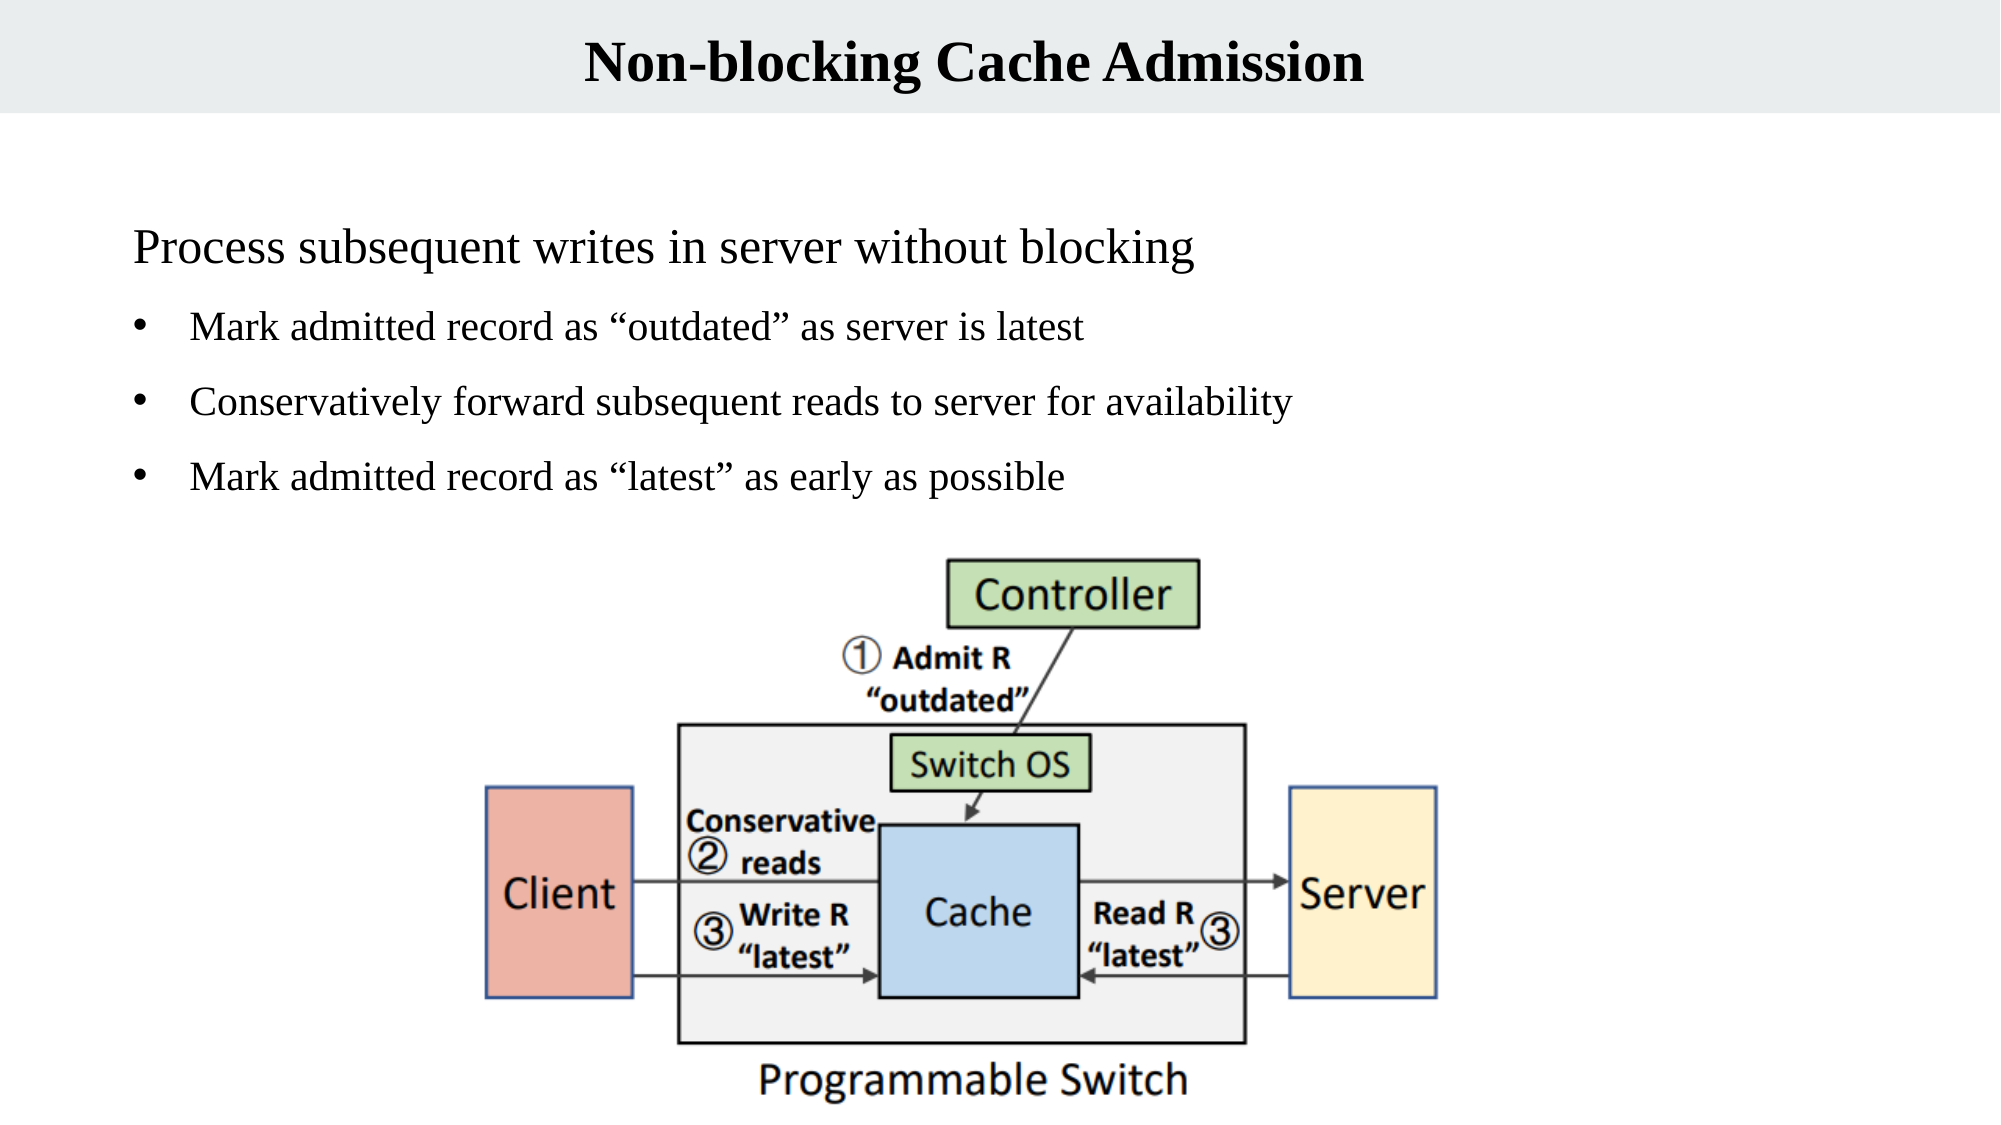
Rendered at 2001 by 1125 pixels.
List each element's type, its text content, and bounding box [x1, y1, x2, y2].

text_box [0, 0, 2000, 114]
picture [138, 519, 1862, 1109]
text_box Process subsequent writes in server without blocking Mark admitted record as “outdated” as server is latest Conservatively forward subsequent reads to server for availability Mark admitted record as “latest” as early as possible [118, 176, 1354, 507]
text_box Non-blocking Cache Admission [569, 16, 1431, 101]
